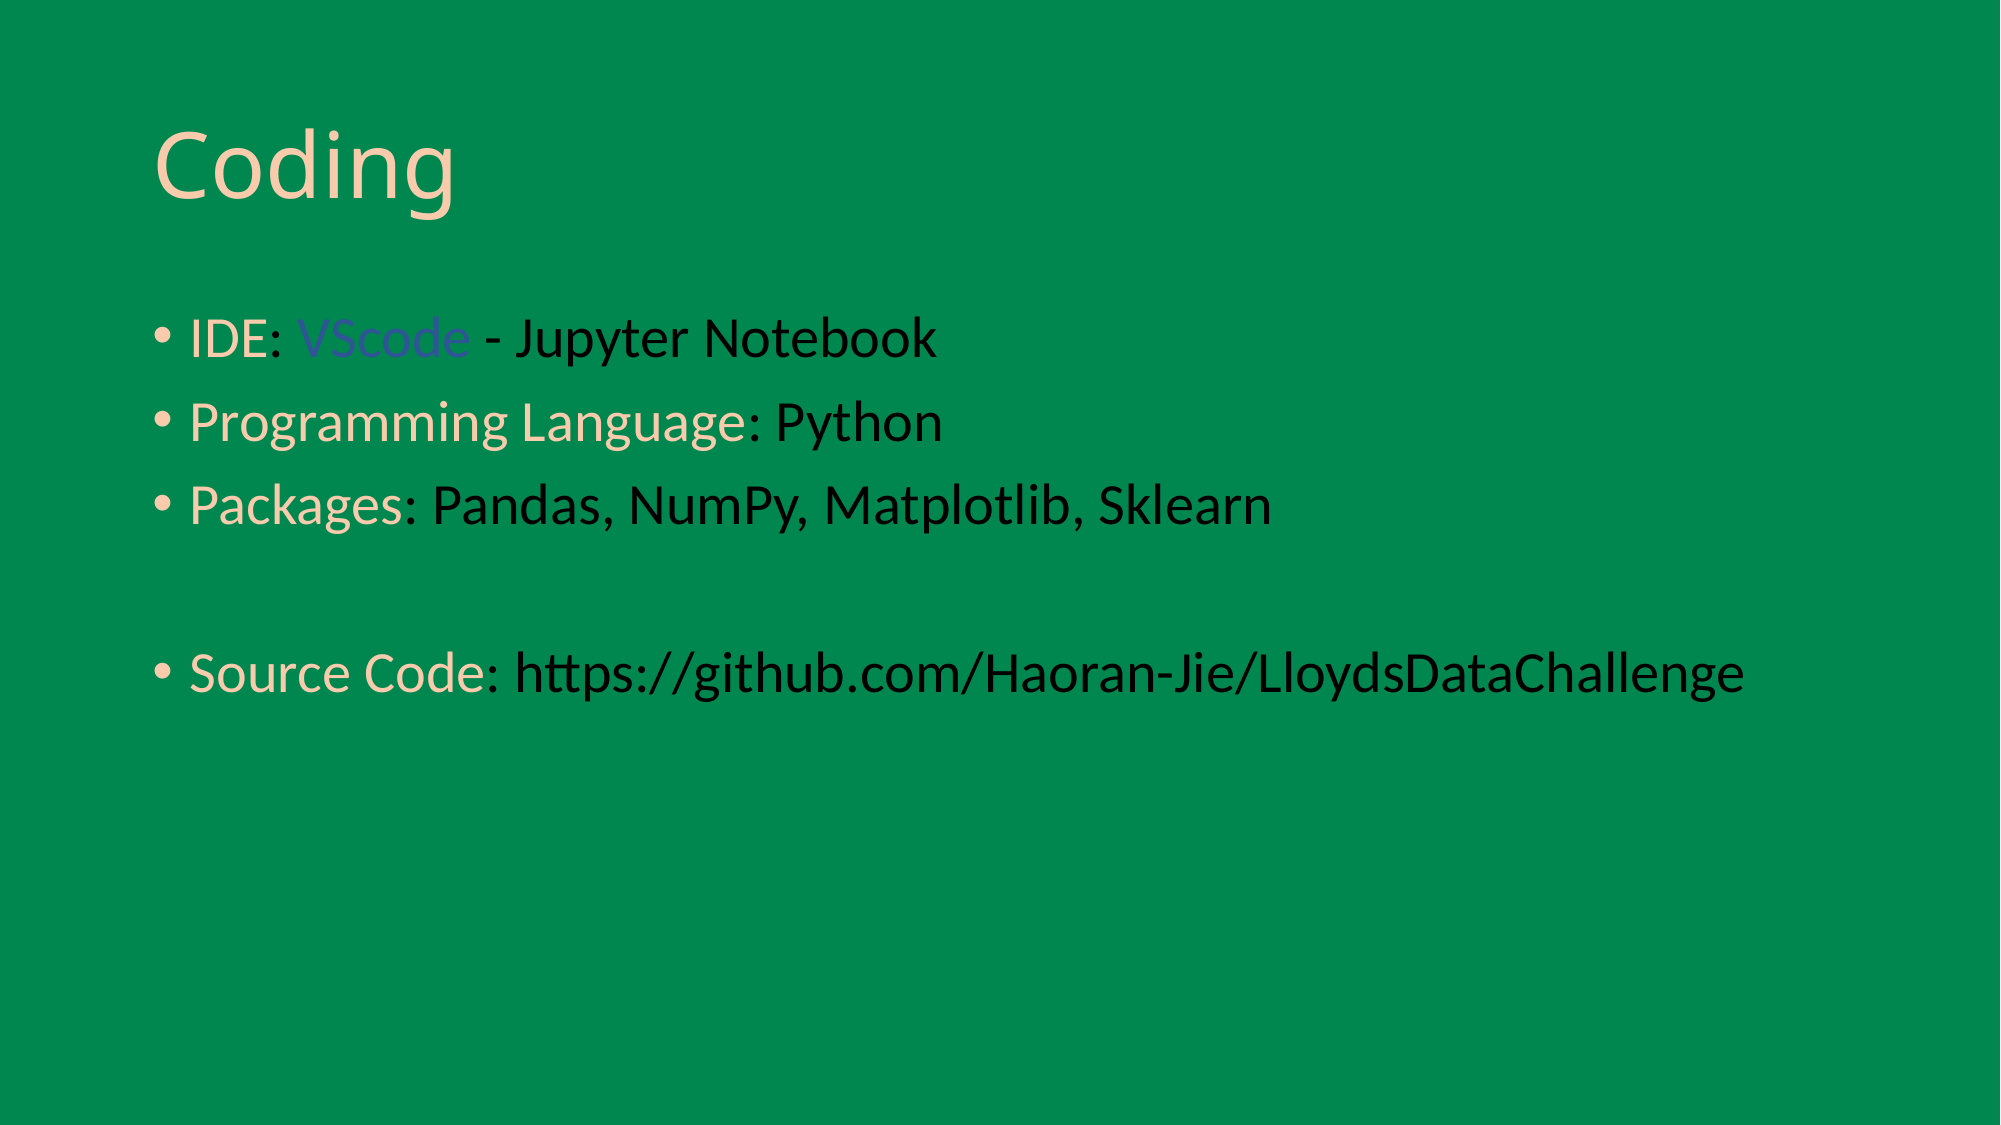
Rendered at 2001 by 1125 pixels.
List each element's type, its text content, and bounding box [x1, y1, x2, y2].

title Coding [137, 59, 1863, 278]
list IDE: VScode - Jupyter Notebook Programming Language: Python Packages: Pandas, NumPy, Matplotlib, Sklearn Source Code: https://github.com/Haoran-Jie/LloydsDataChallenge [137, 299, 1863, 1014]
